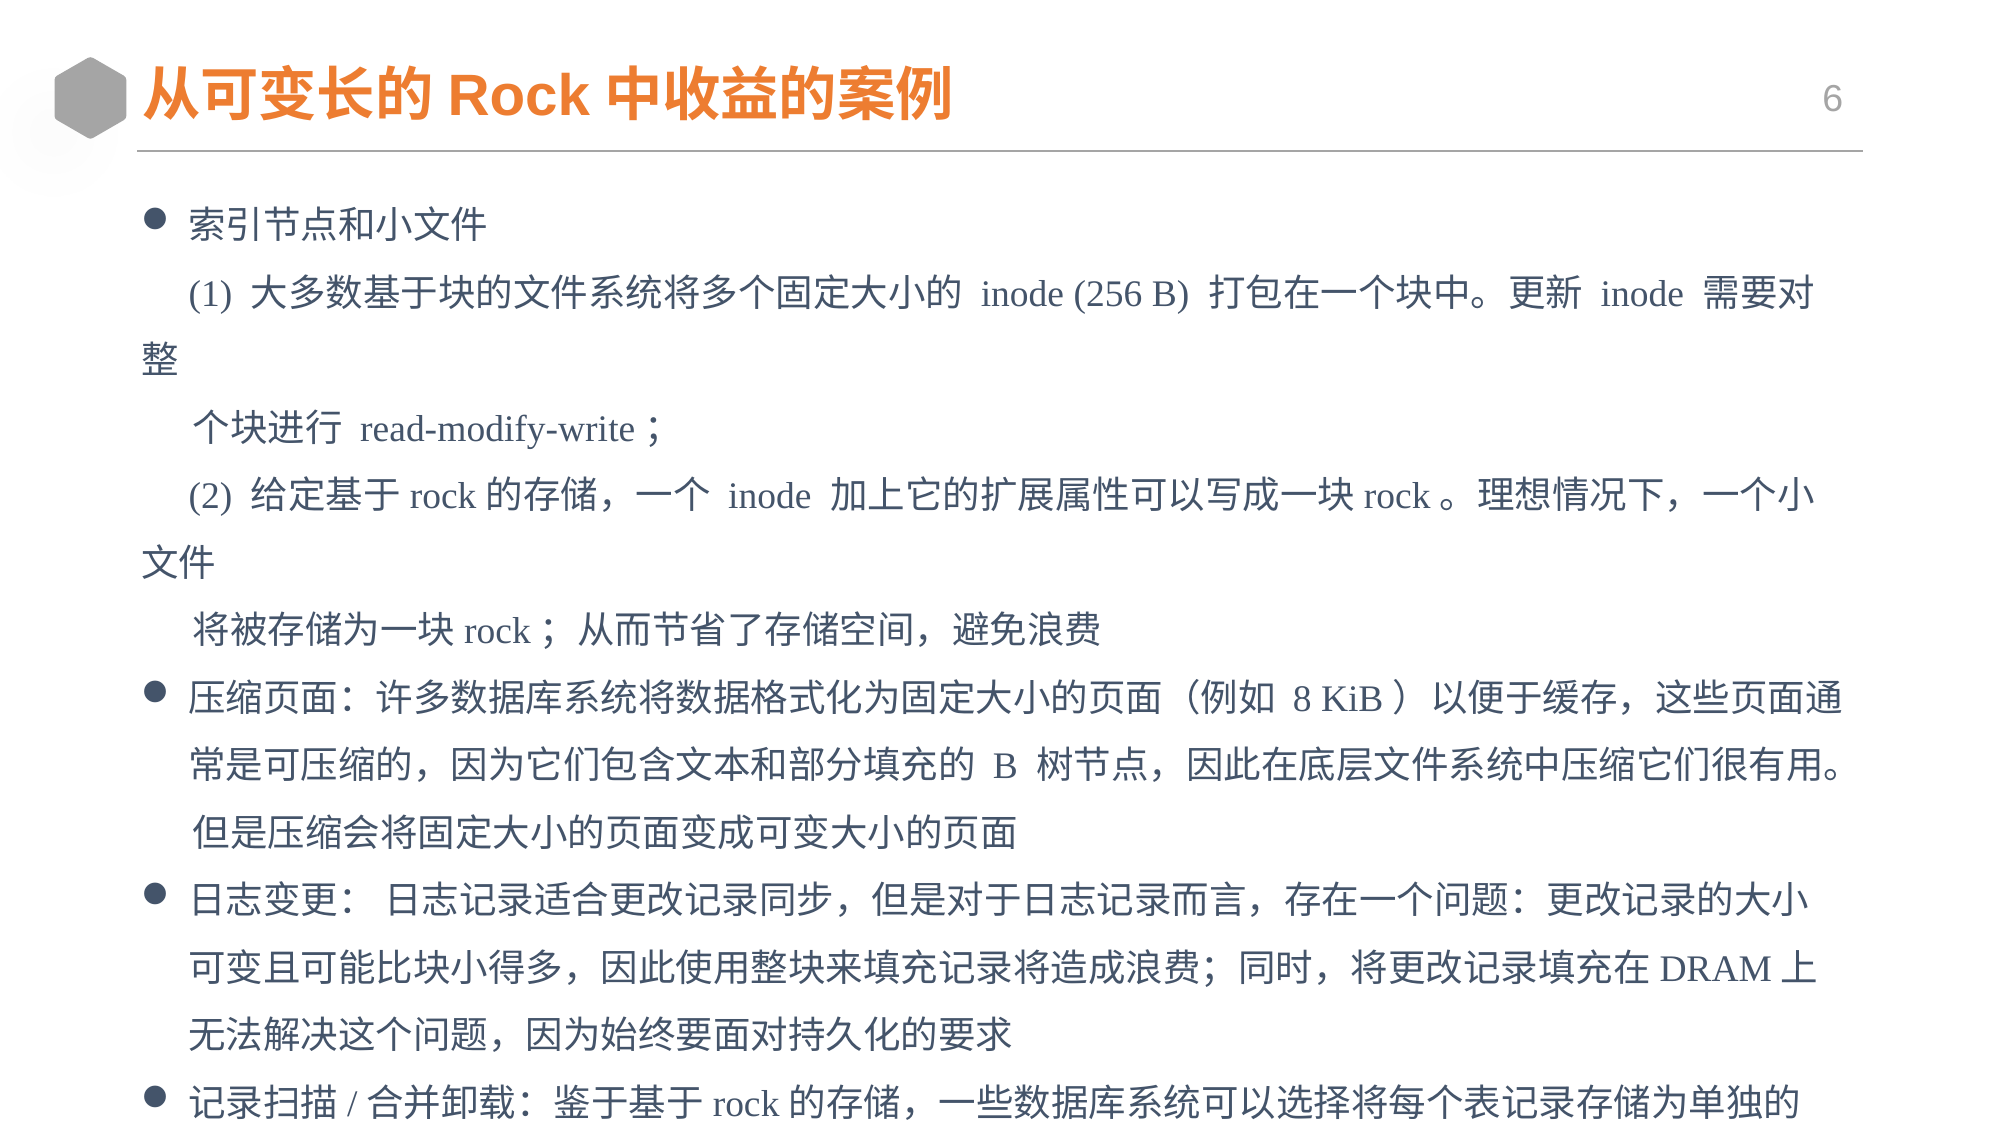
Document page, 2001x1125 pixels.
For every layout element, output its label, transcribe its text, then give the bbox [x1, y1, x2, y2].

text_box 从可变长的Rock中收益的案例 [127, 50, 969, 135]
text_box 索引节点和小文件 (1) 大多数基于块的文件系统将多个固定大小的 inode (256 B) 打包在一个块中。更新 inode 需要对整 个块进行 read-modify-write； (2) 给定基于rock的存储，一个 inode 加上它的扩展属性可以写成一块rock。理想情况下，一个小文件 将被存储为一块rock；从而节省了存储空间，避免浪费 压缩页面：许多数据库系统将数据格式化为固定大小的页面（例如 8 KiB）以便于缓存，这些页面通常是可压缩的，因为它们包含文本和部分填充的 B 树节点，因此在底层文件系统中压缩它们很有用。 但是压缩会将固定大小的页面变成可变大小的页面 日志变更： 日志记录适合更改记录同步，但是对于日志记录而言，存在一个问题：更改记录的大小可变且可能比块小得多，因此使用整块来填充记录将造成浪费；同时，将更改记录填充在DRAM上无法解决这个问题，因为始终要面对持久化的要求 记录扫描/合并卸载：鉴于基于rock的存储，一些数据库系统可以选择将每个表记录存储为单独的rock。然后他们可以将记录扫描功能卸载到设备上。通过rock可以轻松卸载简单的搜索查询。 [126, 171, 1859, 1125]
text_box [54, 57, 127, 139]
